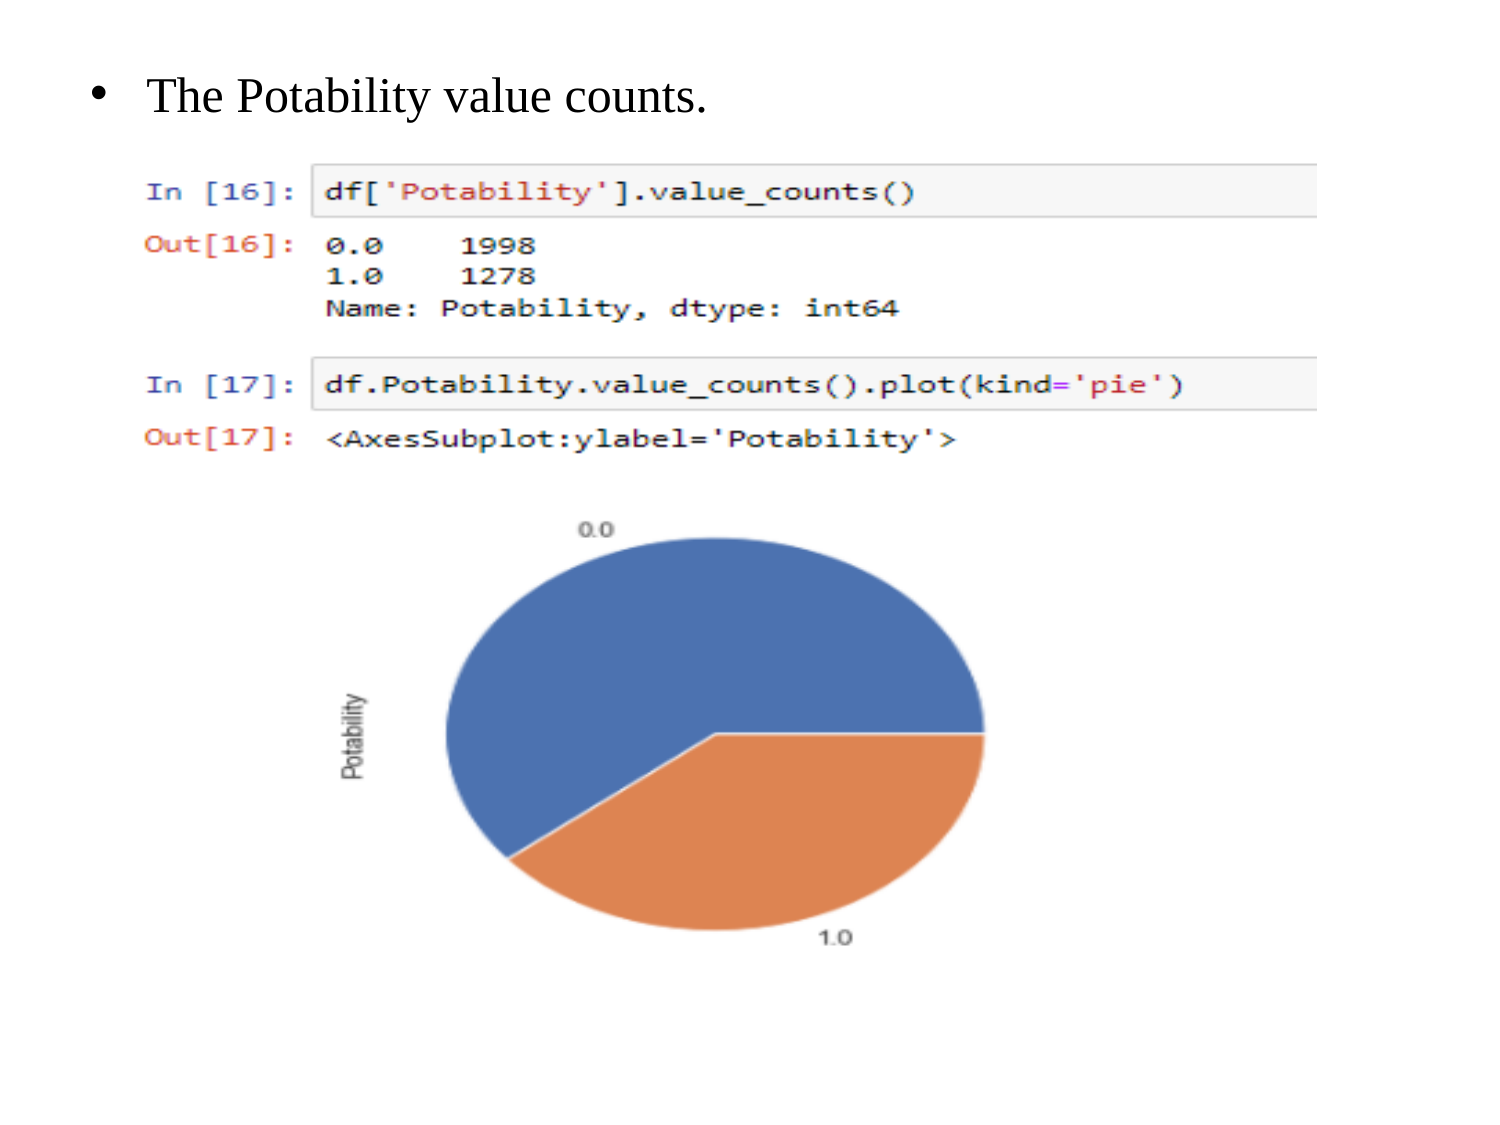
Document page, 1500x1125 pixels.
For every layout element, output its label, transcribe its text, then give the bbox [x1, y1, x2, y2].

list The Potability value counts. [75, 54, 1436, 1083]
picture [135, 148, 1318, 977]
